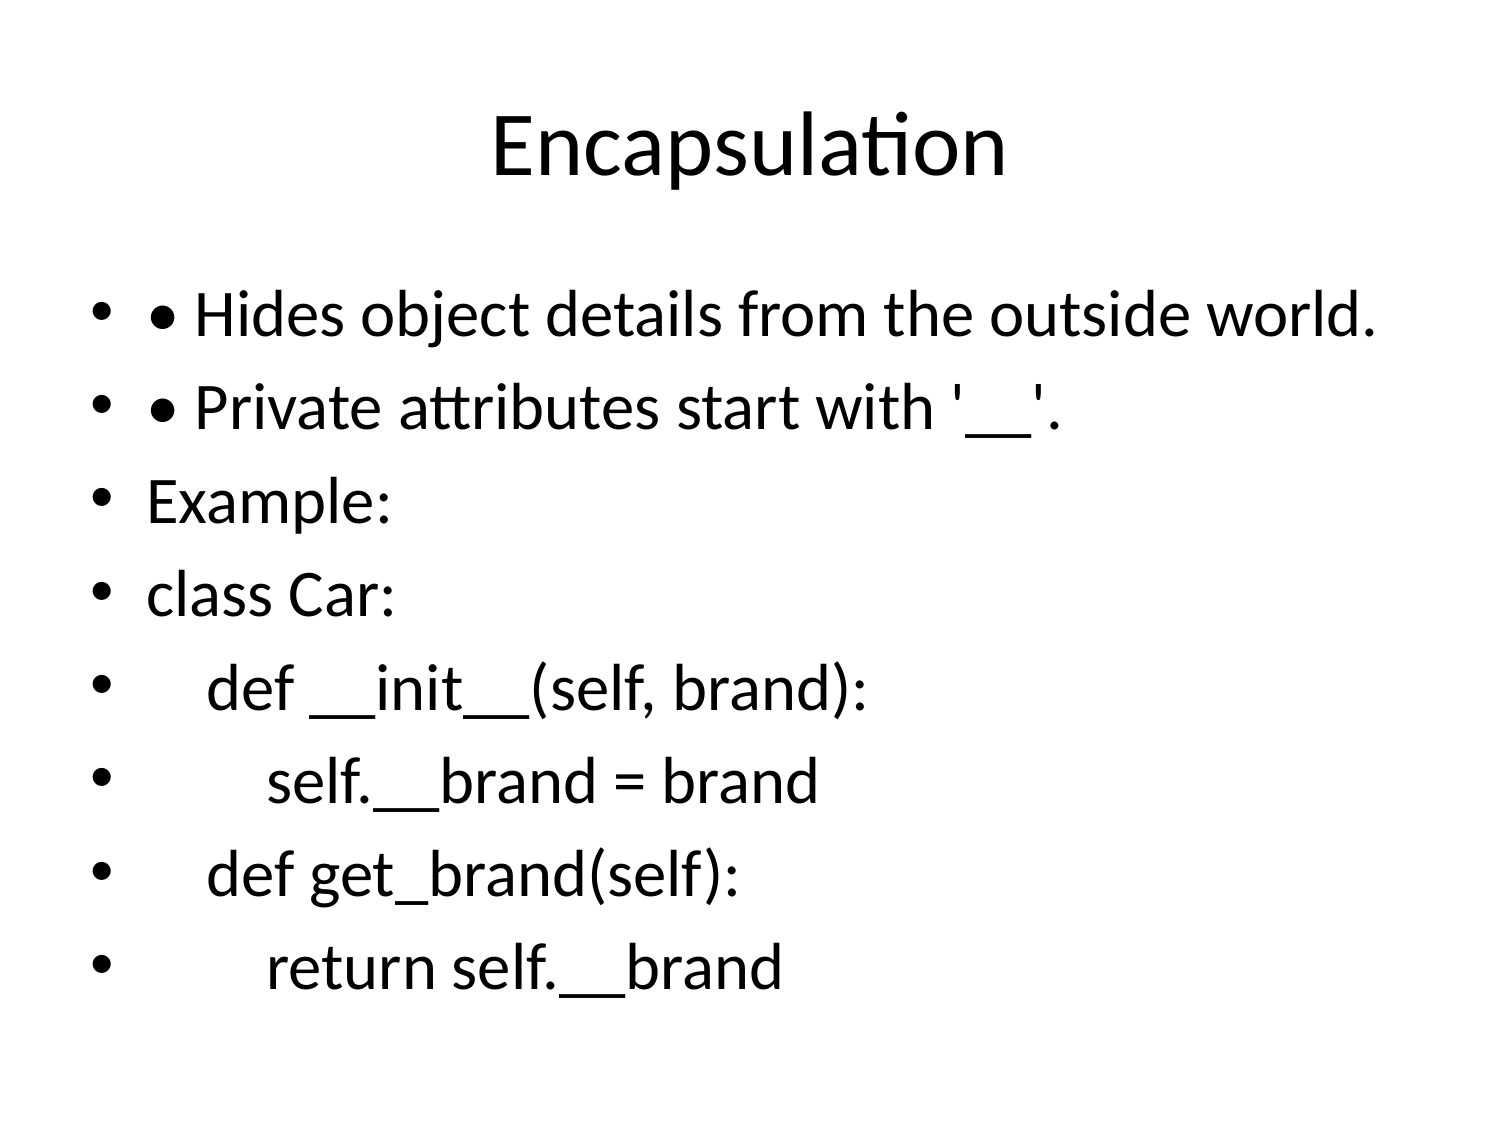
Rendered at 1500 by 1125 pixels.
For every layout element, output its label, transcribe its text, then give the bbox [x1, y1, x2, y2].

title Encapsulation [75, 45, 1425, 233]
list • Hides object details from the outside world. • Private attributes start with '__'. Example: class Car: def __init__(self, brand): self.__brand = brand def get_brand(self): return self.__brand [75, 262, 1425, 1005]
